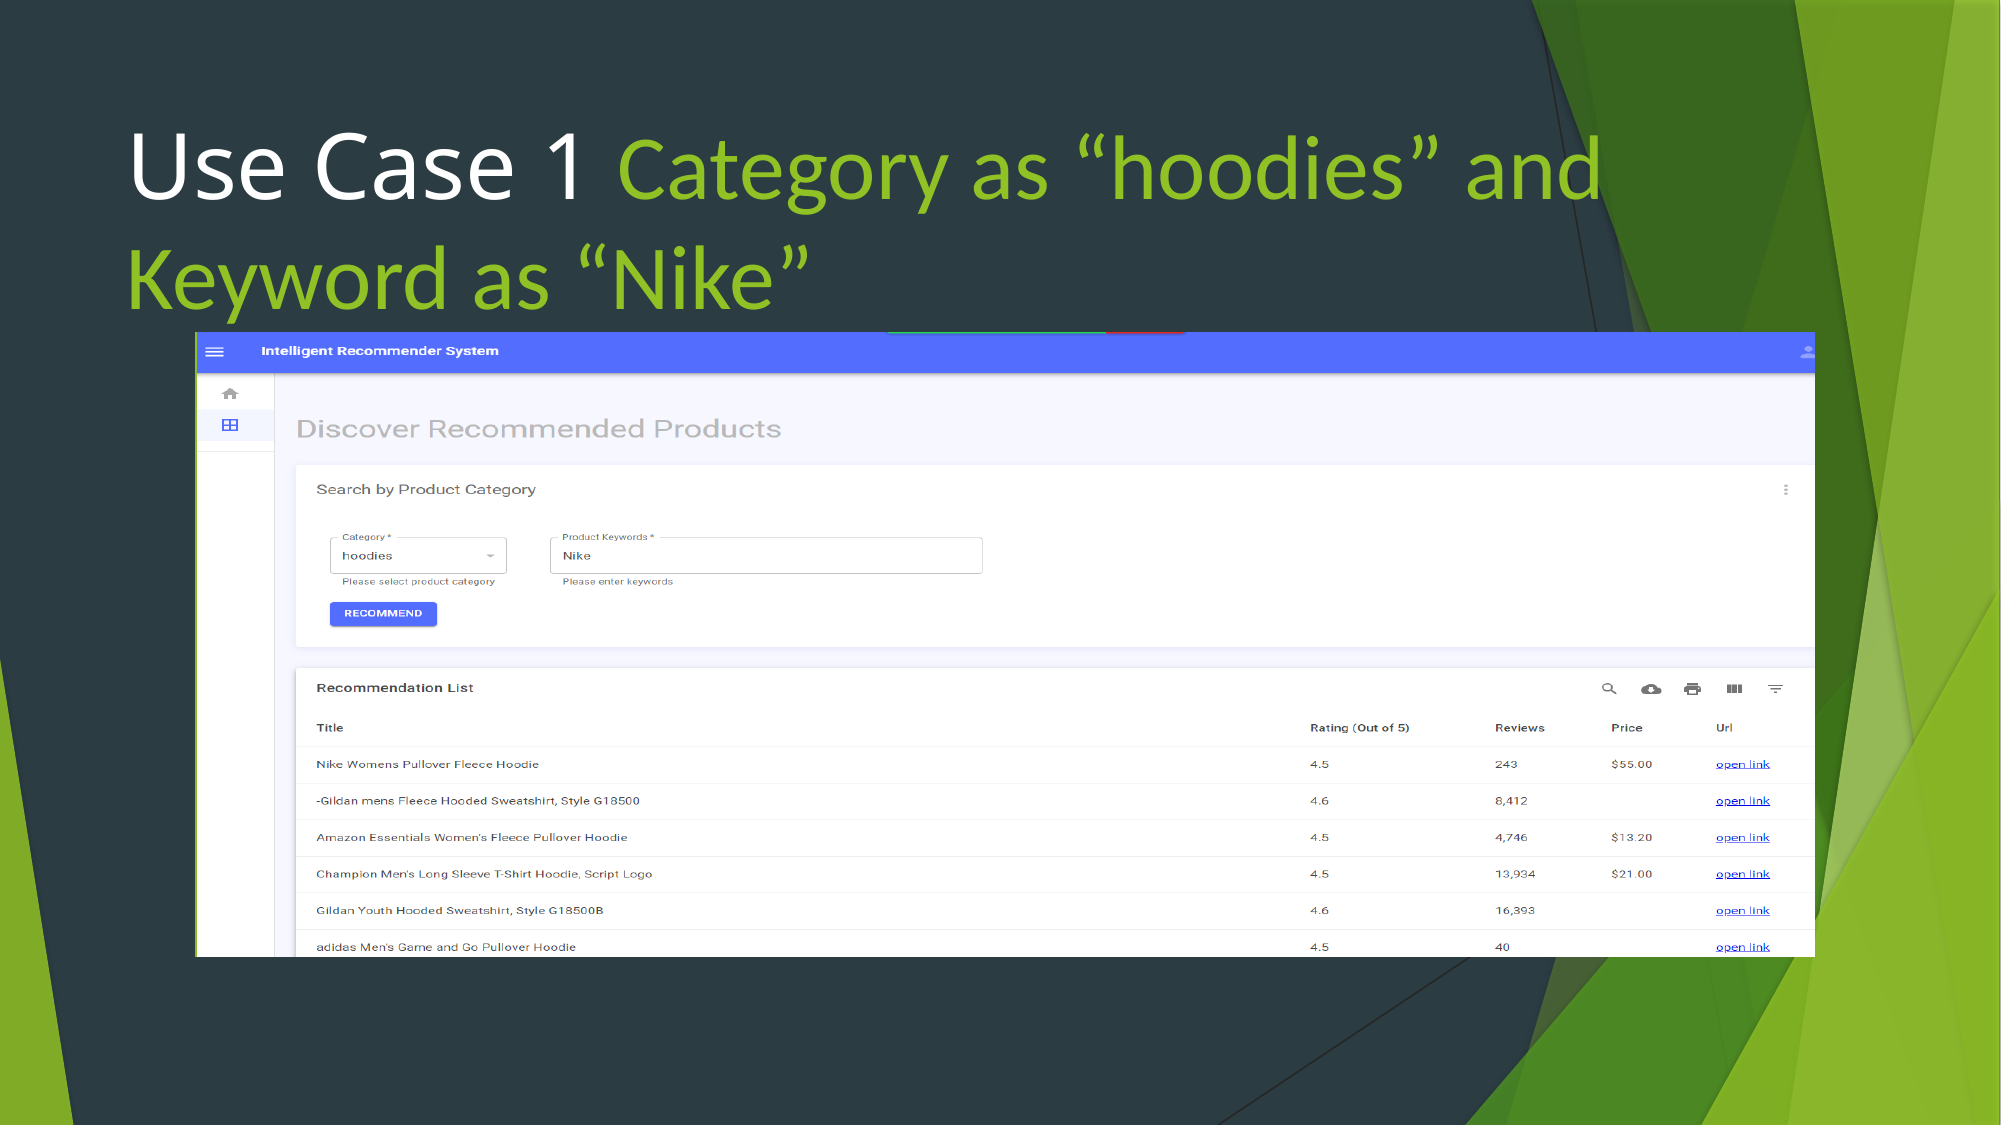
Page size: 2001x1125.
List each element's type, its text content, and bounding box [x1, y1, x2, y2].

picture [194, 332, 1816, 958]
title Use Case 1 Category as “hoodies” and Keyword as “Nike” [111, 99, 1815, 317]
